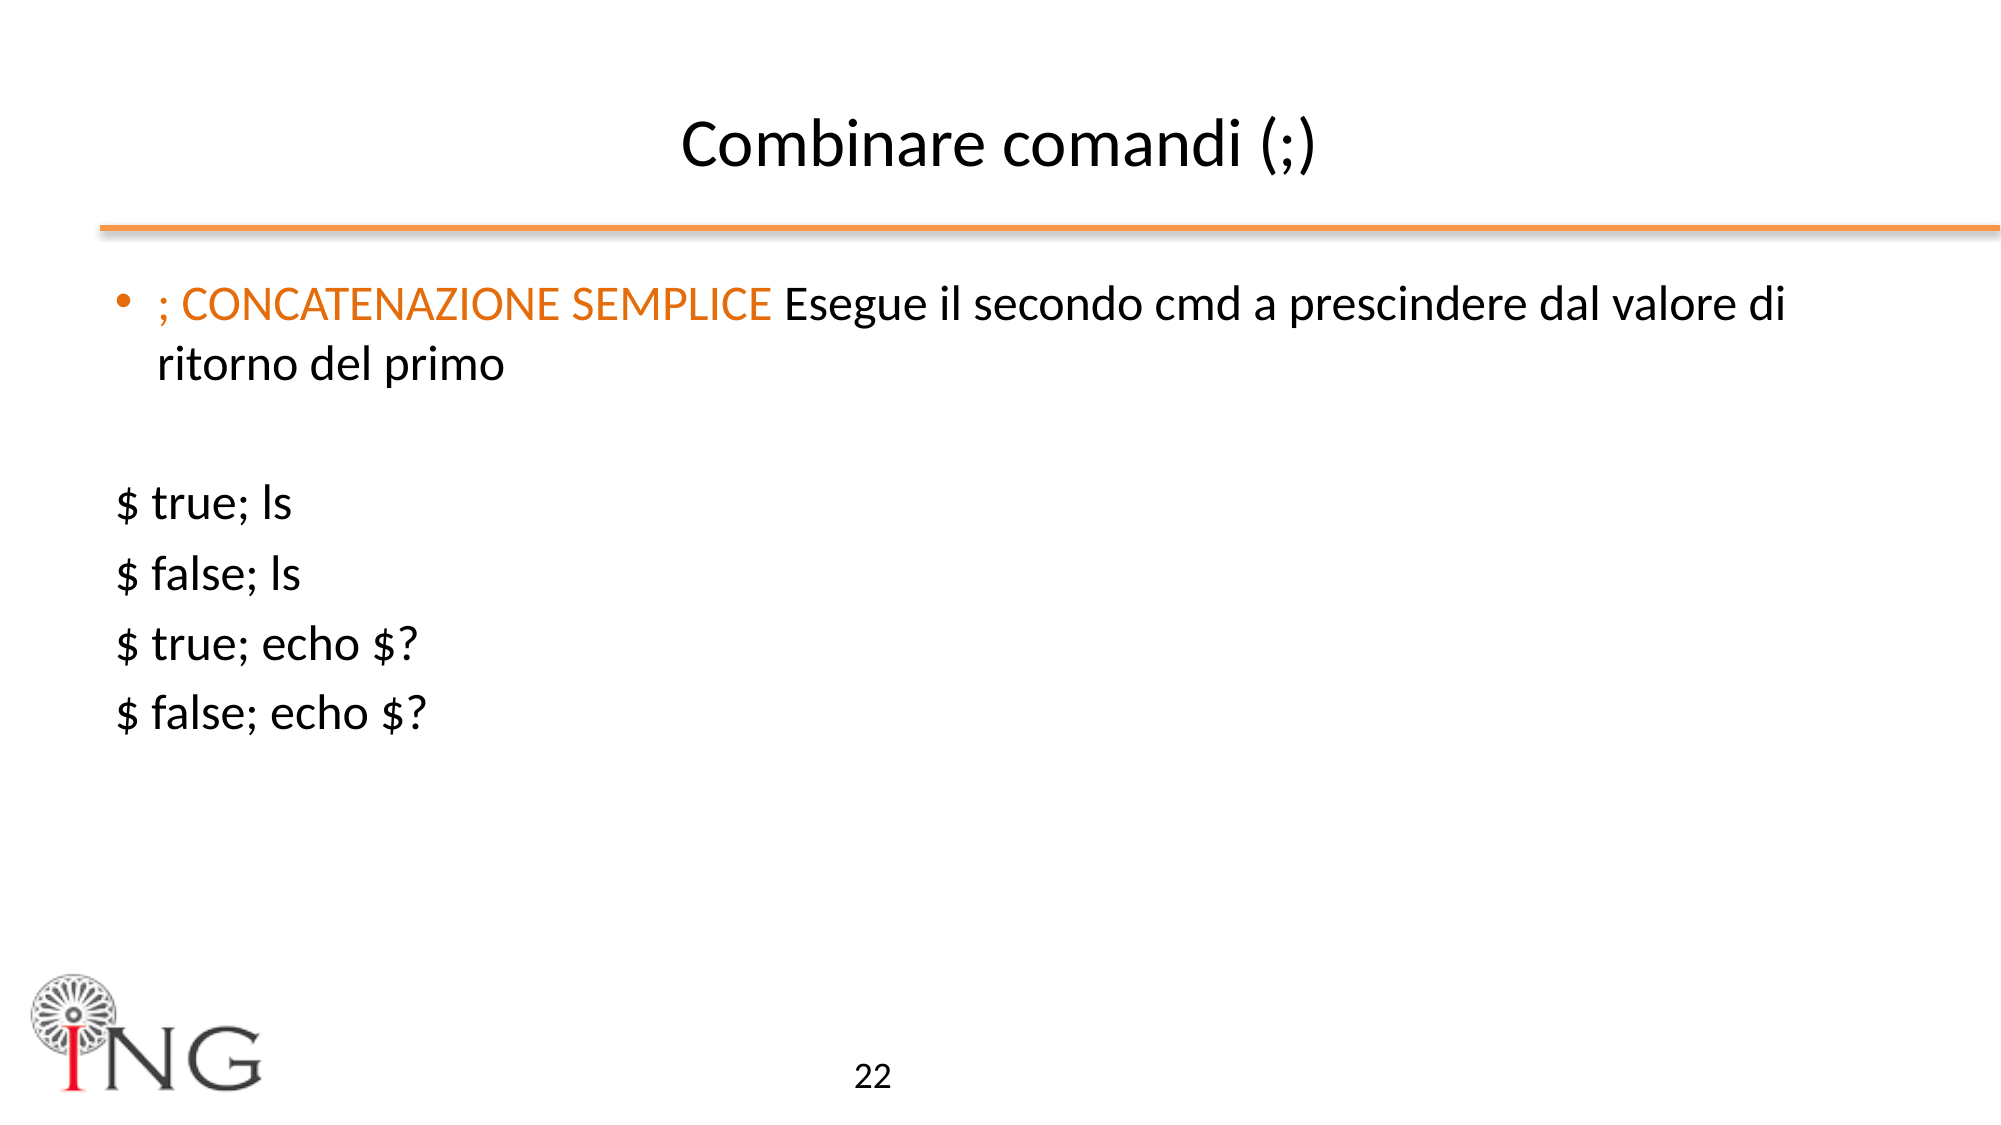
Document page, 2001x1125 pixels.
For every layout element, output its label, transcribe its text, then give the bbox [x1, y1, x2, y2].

slide_number 22 [839, 1043, 1900, 1104]
picture [5, 952, 292, 1124]
list ; CONCATENAZIONE SEMPLICE Esegue il secondo cmd a prescindere dal valore di ritorno del primo $ true; ls $ false; ls $ true; echo $? $ false; echo $? [99, 262, 1900, 1005]
title Combinare comandi (;) [99, 45, 1900, 233]
